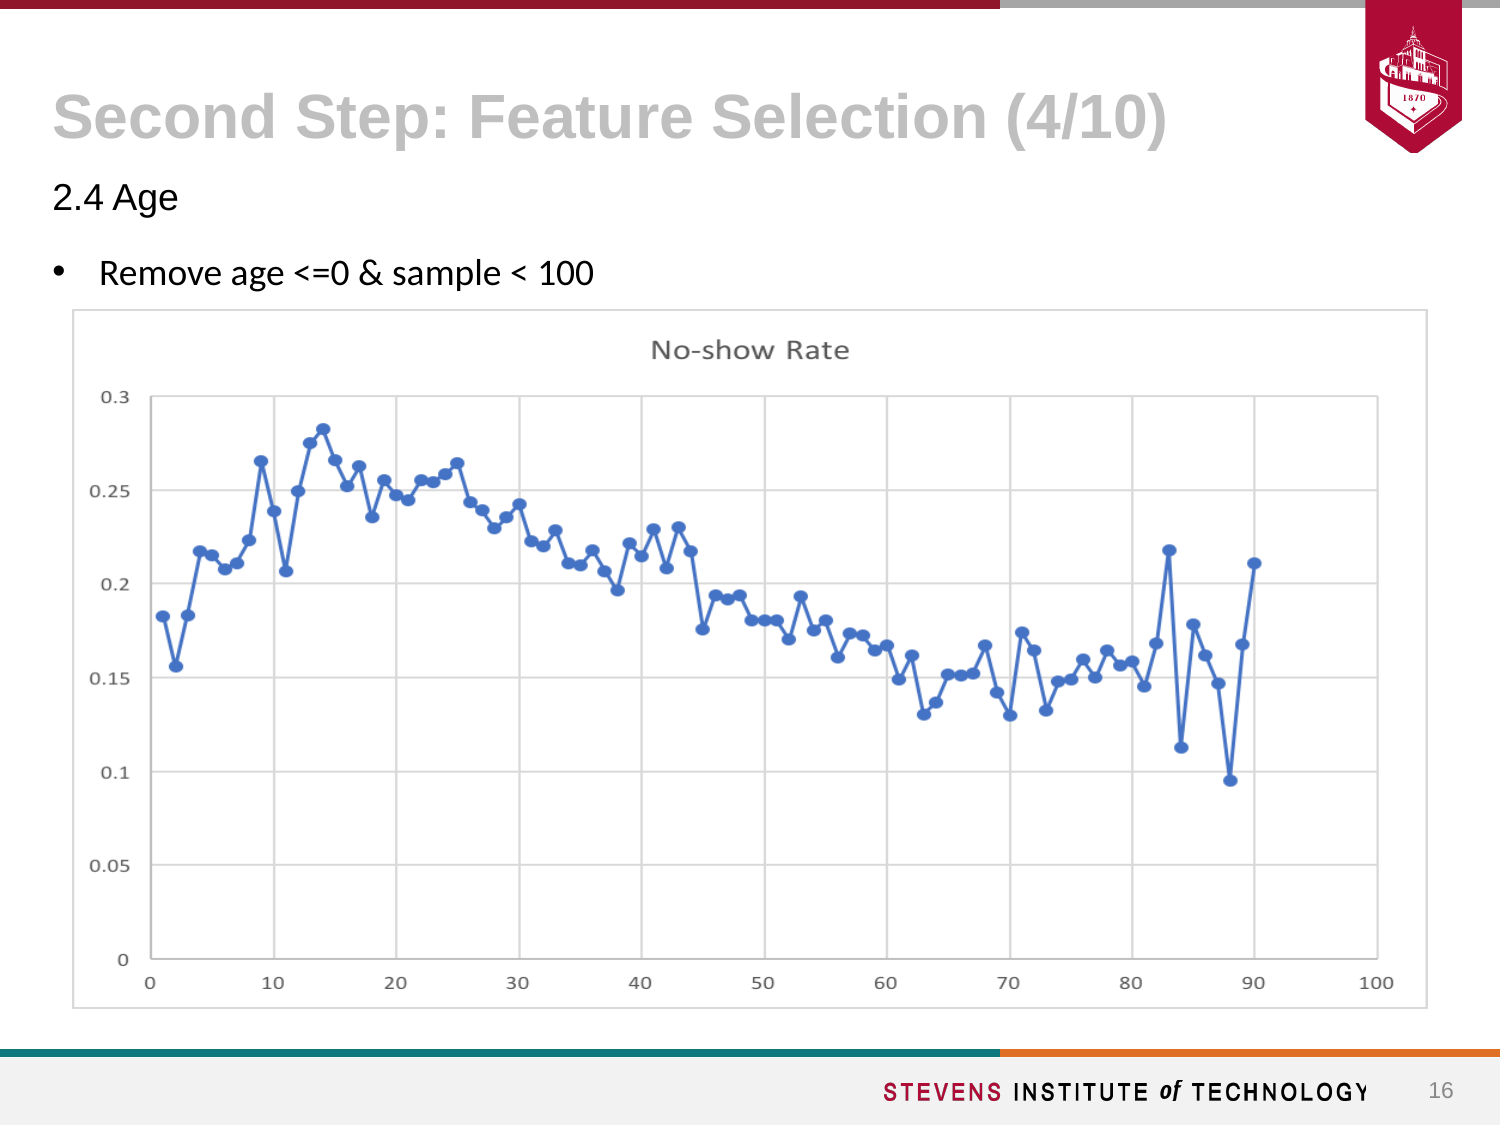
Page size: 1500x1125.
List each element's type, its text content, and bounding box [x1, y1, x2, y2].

title Second Step: Feature Selection (4/10) [37, 68, 1236, 157]
text_box Remove age <=0 & sample < 100 [37, 240, 987, 301]
slide_number ‹#› [1401, 1059, 1481, 1120]
list 2.4 Age [37, 165, 1463, 232]
picture [884, 1080, 1366, 1101]
picture [1365, 0, 1462, 153]
picture [72, 309, 1428, 1009]
